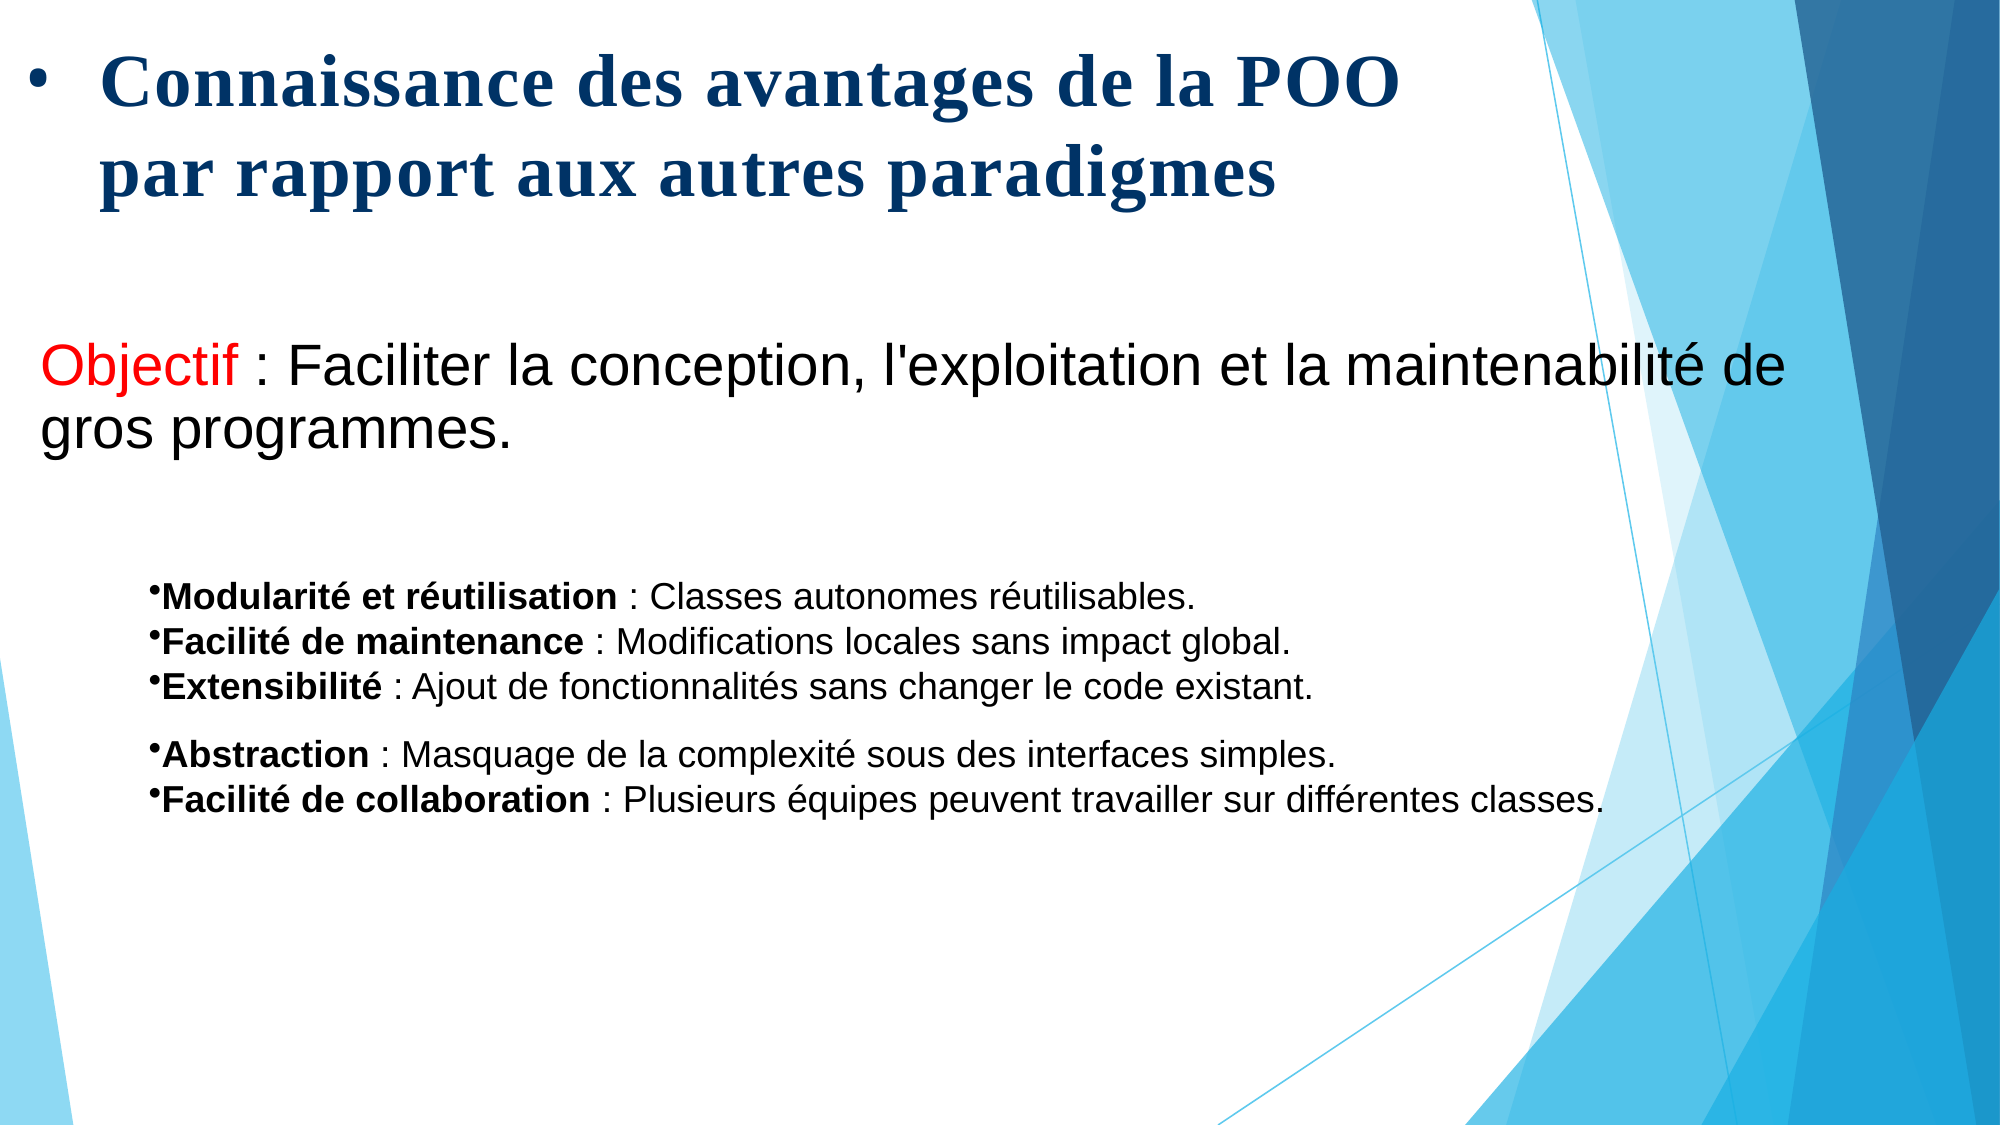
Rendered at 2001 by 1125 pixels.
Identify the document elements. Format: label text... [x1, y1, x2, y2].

text_box Modularité et réutilisation : Classes autonomes réutilisables. Facilité de maintenance : Modifications locales sans impact global. Extensibilité : Ajout de fonctionnalités sans changer le code existant. Abstraction : Masquage de la complexité sous des interfaces simples. Facilité de collaboration : Plusieurs équipes peuvent travailler sur différentes classes. [133, 519, 1632, 828]
title Connaissance des avantages de la POO par rapport aux autres paradigmes [22, 27, 1489, 216]
list Objectif : Faciliter la conception, l'exploitation et la maintenabilité de gros programmes. [40, 244, 1841, 898]
